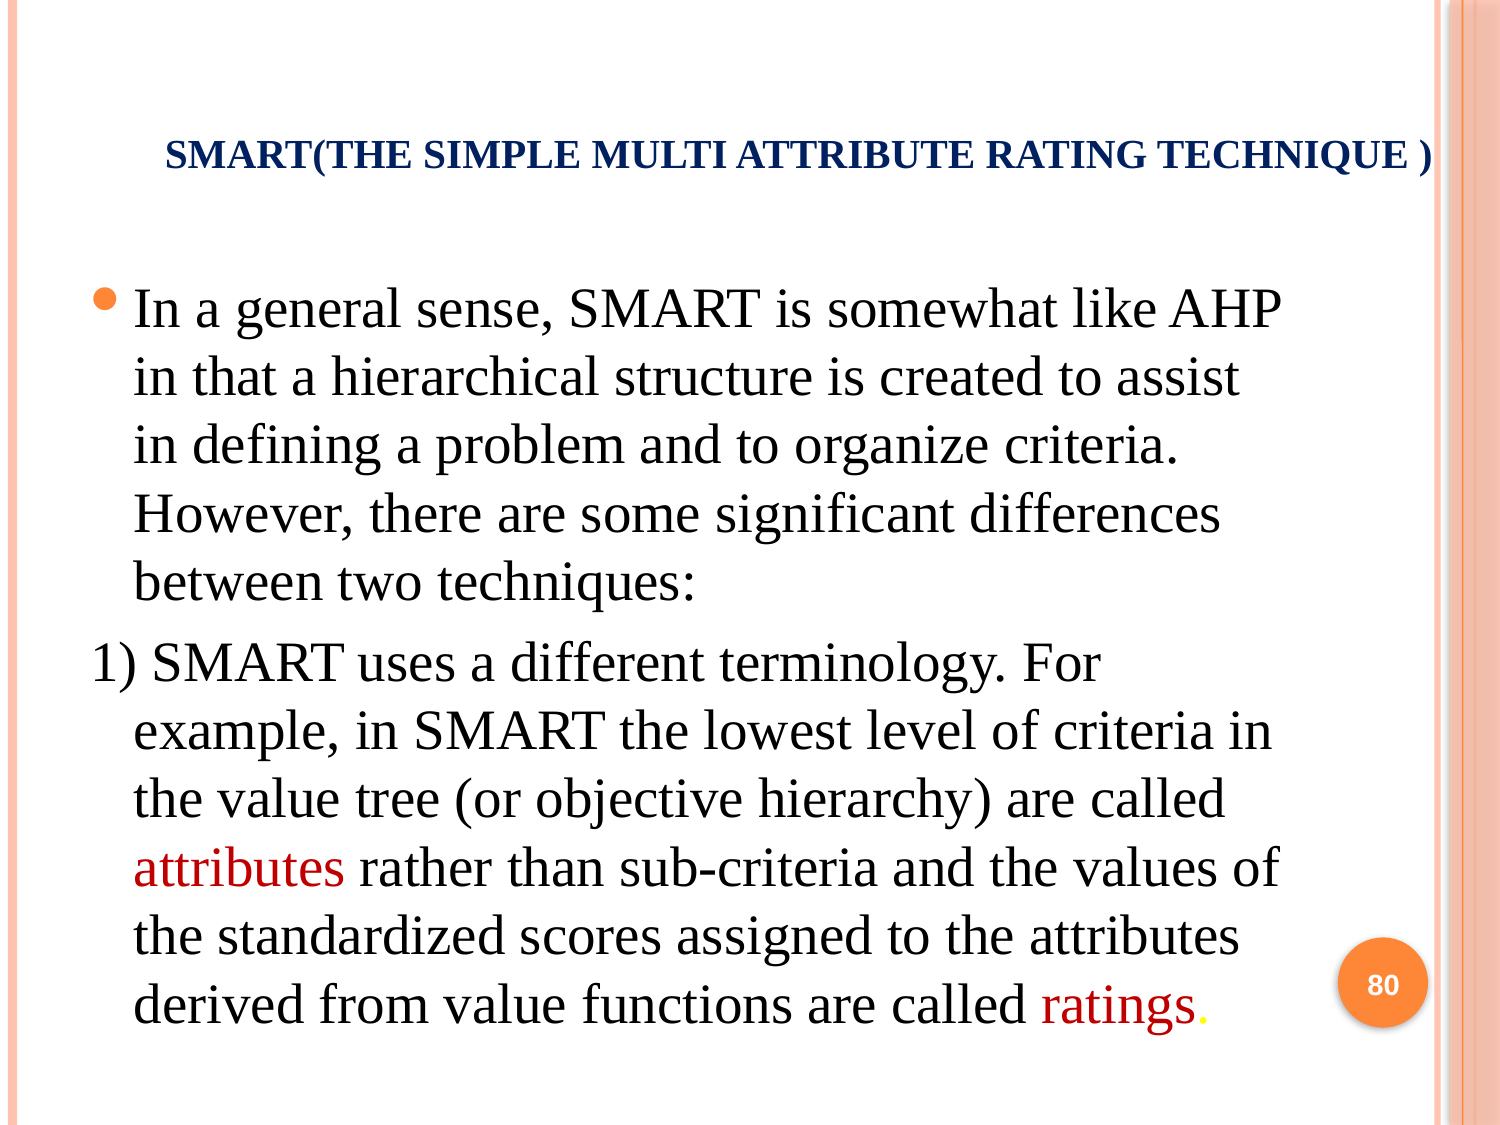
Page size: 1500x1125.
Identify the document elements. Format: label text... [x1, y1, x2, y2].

slide_number 80 [1333, 940, 1434, 1026]
list In a general sense, SMART is somewhat like AHP in that a hierarchical structure is created to assist in defining a problem and to organize criteria. However, there are some significant differences between two techniques: 1) SMART uses a different terminology. For example, in SMART the lowest level of criteria in the value tree (or objective hierarchy) are called attributes rather than sub-criteria and the values of the standardized scores assigned to the attributes derived from value functions are called ratings. [75, 262, 1300, 1062]
title SMART(The Simple Multi Attribute Rating Technique ) [150, 84, 1477, 235]
